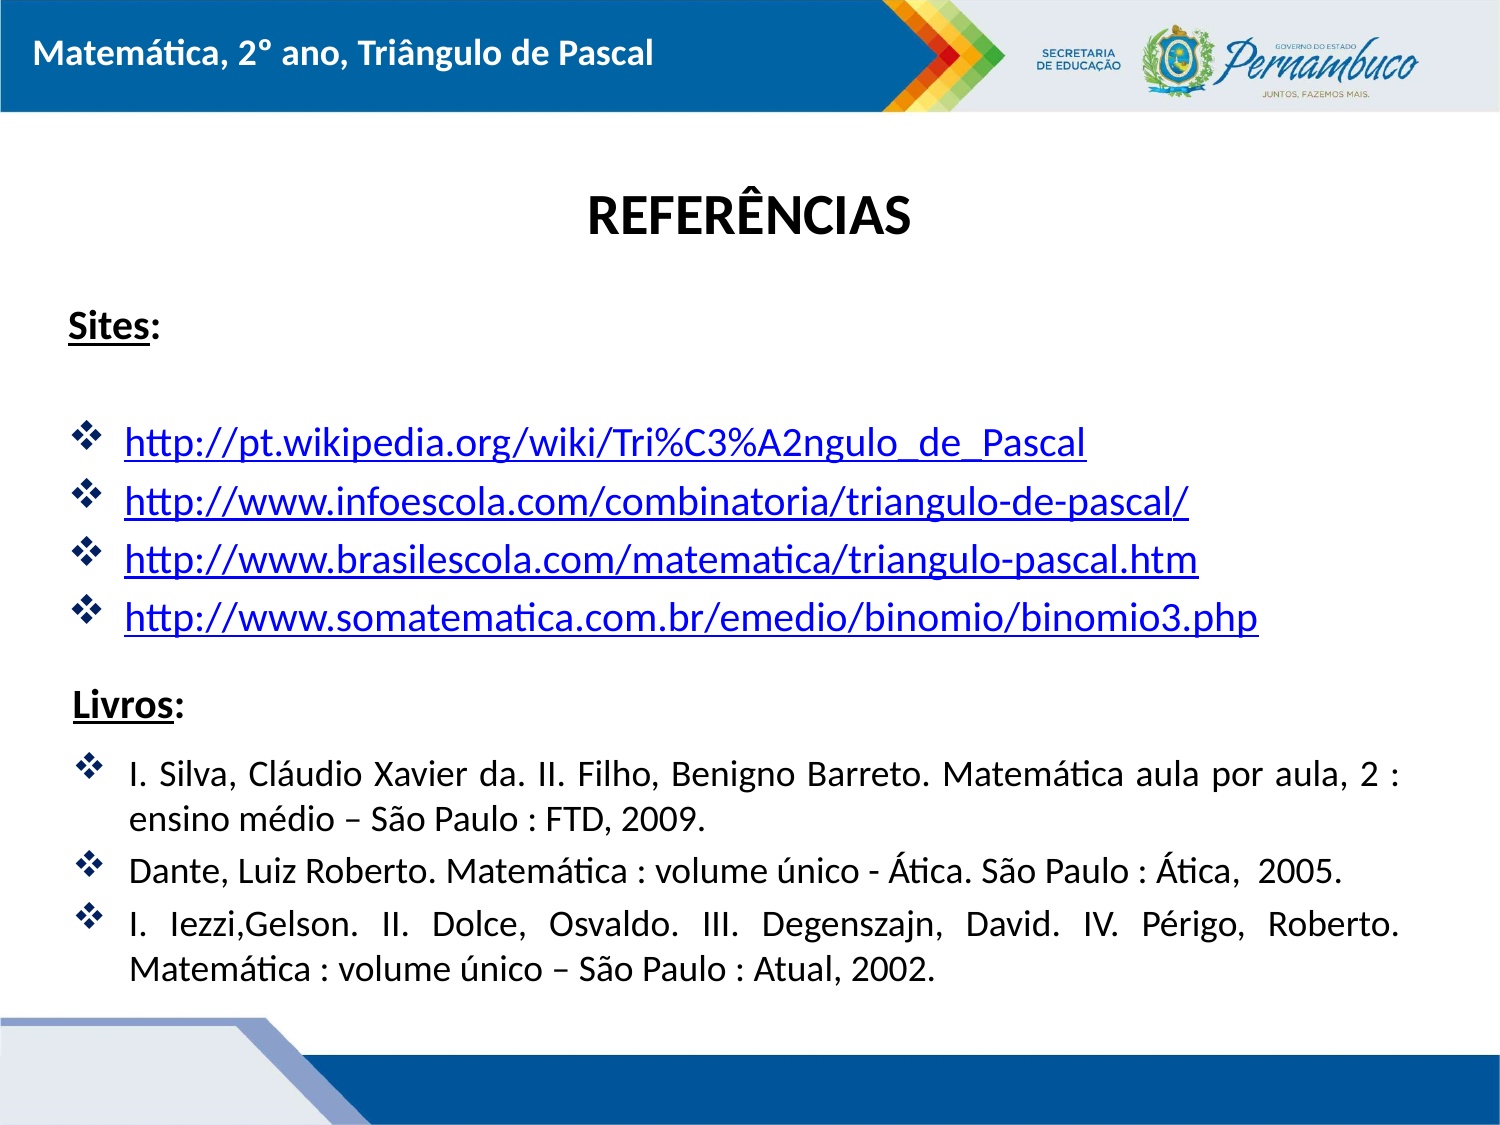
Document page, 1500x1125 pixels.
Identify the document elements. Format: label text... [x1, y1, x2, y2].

text_box Livros: I. Silva, Cláudio Xavier da. II. Filho, Benigno Barreto. Matemática aula por aula, 2 : ensino médio – São Paulo : FTD, 2009. Dante, Luiz Roberto. Matemática : volume único - Ática. São Paulo : Ática, 2005. I. Iezzi,Gelson. II. Dolce, Osvaldo. III. Degenszajn, David. IV. Périgo, Roberto. Matemática : volume único – São Paulo : Atual, 2002. [57, 669, 1417, 1012]
title REFERÊNCIAS [75, 169, 1425, 357]
list Sites: http://pt.wikipedia.org/wiki/Tri%C3%A2ngulo_de_Pascal http://www.infoescola.com/combinatoria/triangulo-de-pascal/ http://www.brasilescola.com/matematica/triangulo-pascal.htm http://www.somatematica.com.br/emedio/binomio/binomio3.php [53, 290, 1412, 646]
picture [0, 0, 1500, 1125]
